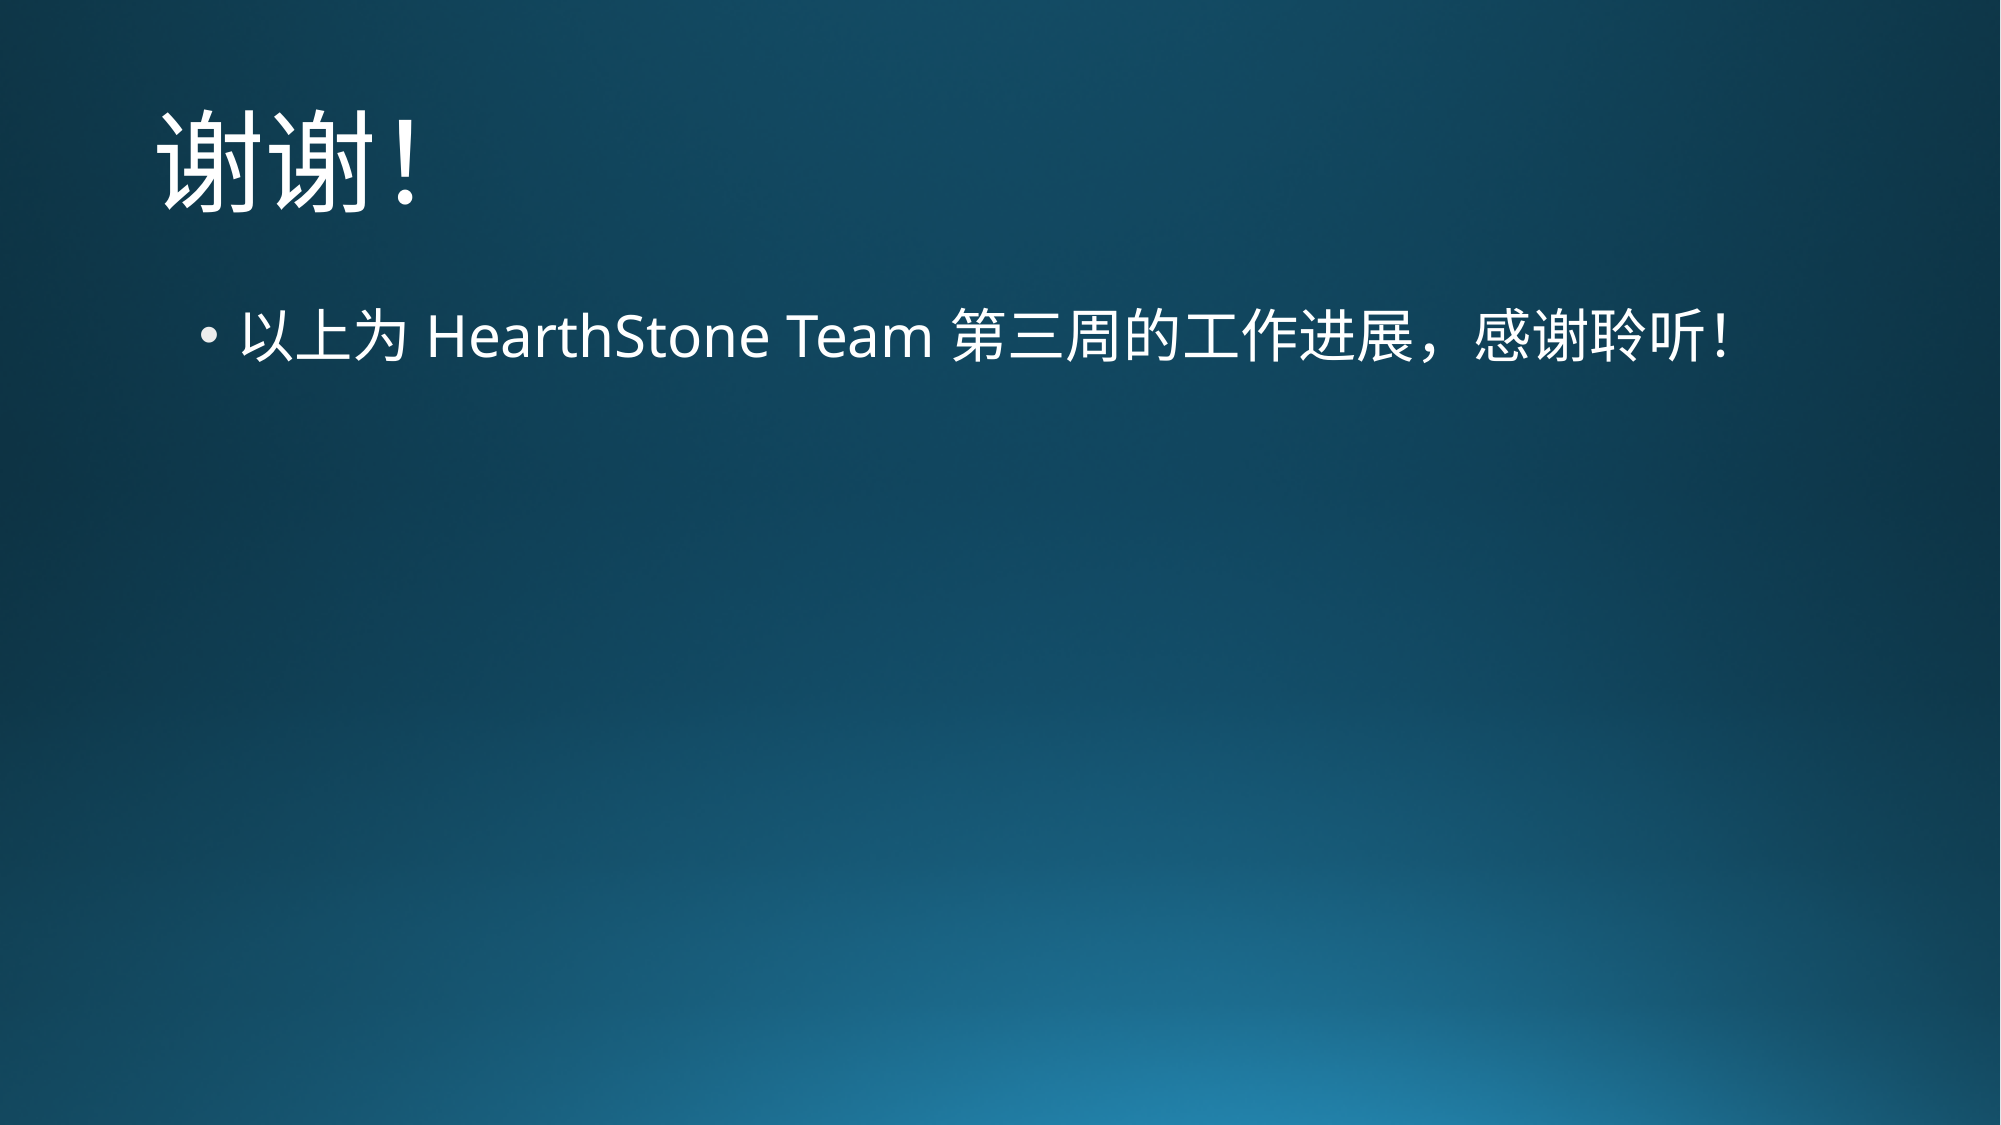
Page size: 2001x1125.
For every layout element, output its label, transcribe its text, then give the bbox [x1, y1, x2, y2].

picture [0, 0, 2001, 1125]
title 谢谢！ [137, 59, 1863, 278]
list 以上为HearthStone Team第三周的工作进展，感谢聆听！ [183, 299, 1863, 1014]
